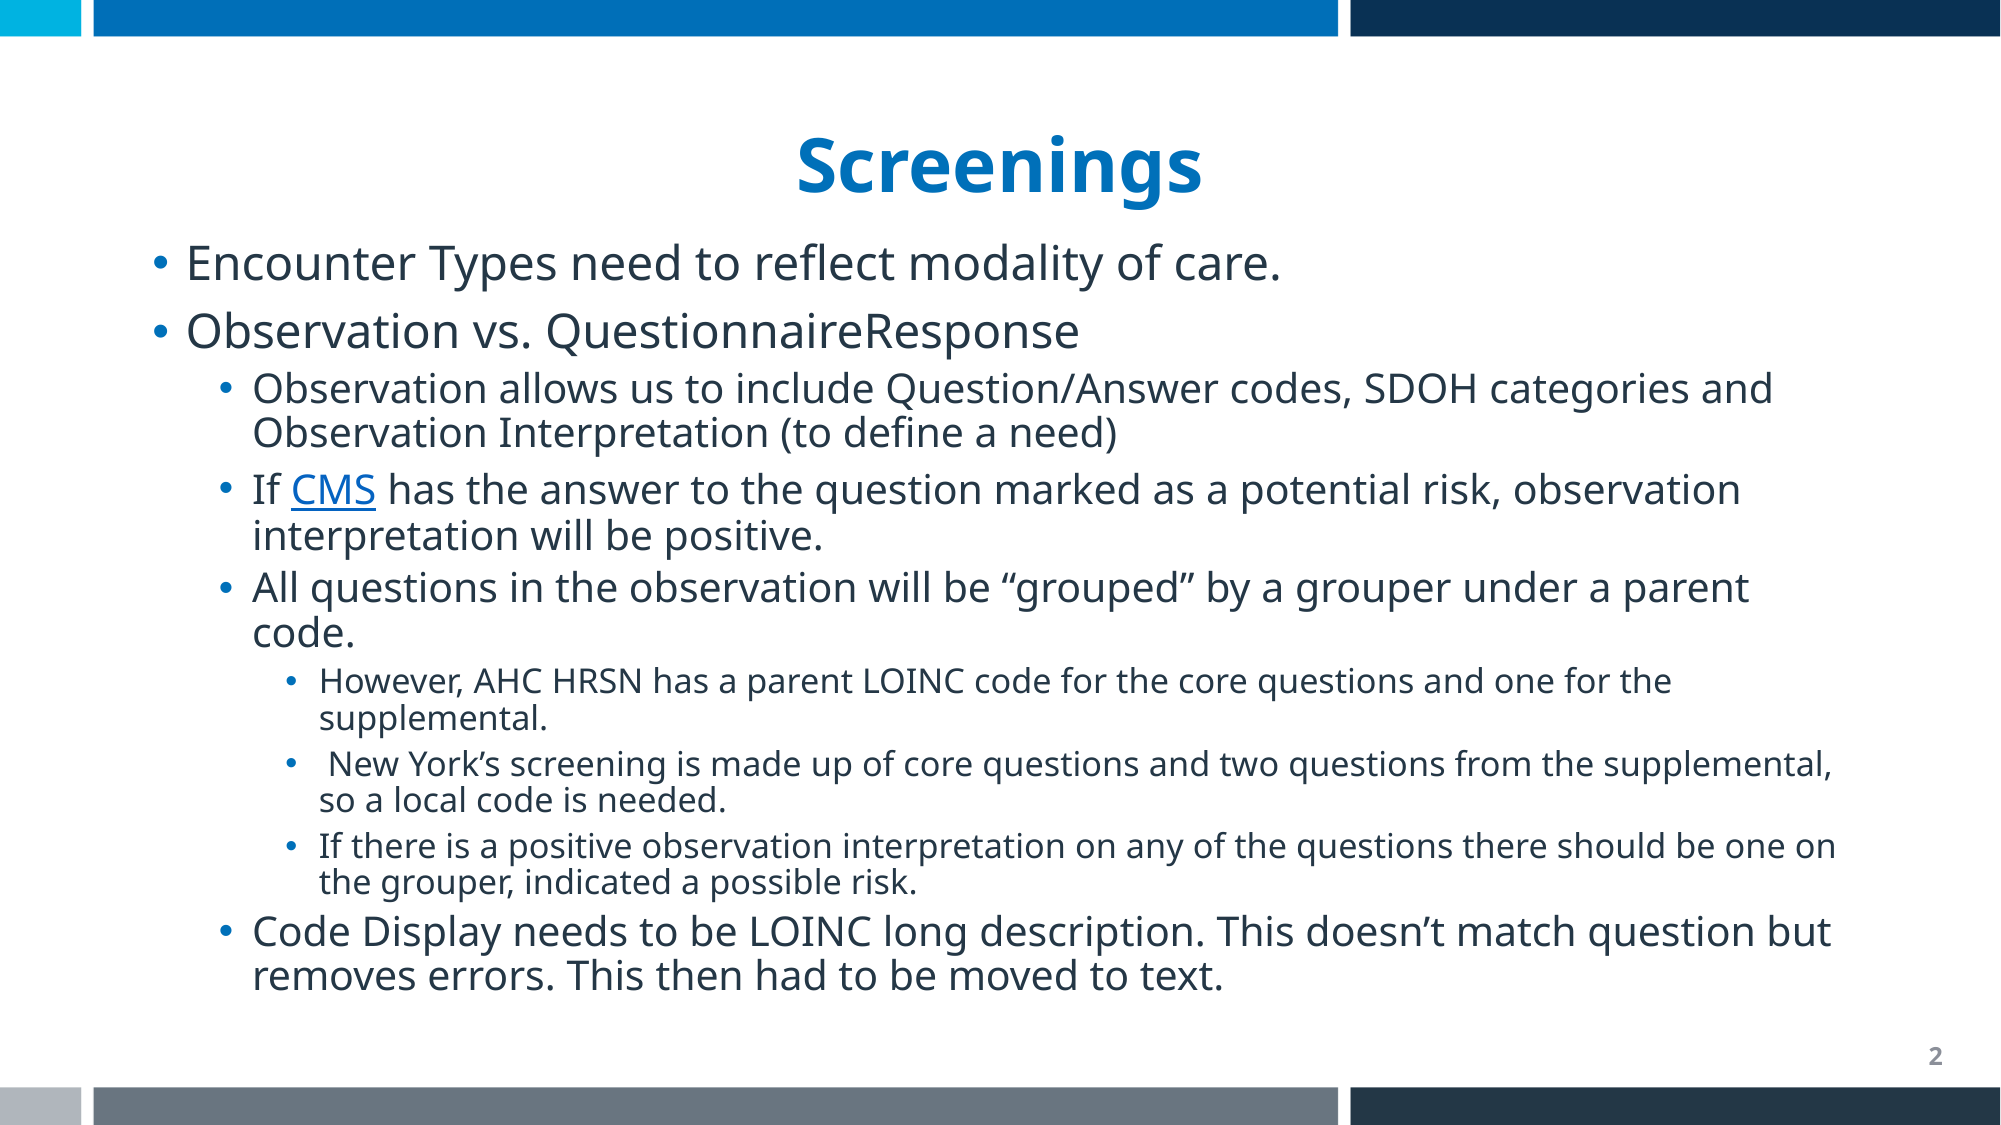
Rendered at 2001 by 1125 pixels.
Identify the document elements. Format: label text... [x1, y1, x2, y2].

list Encounter Types need to reflect modality of care. Observation vs. QuestionnaireResponse Observation allows us to include Question/Answer codes, SDOH categories and Observation Interpretation (to define a need) If CMS has the answer to the question marked as a potential risk, observation interpretation will be positive. All questions in the observation will be “grouped” by a grouper under a parent code. However, AHC HRSN has a parent LOINC code for the core questions and one for the supplemental. New York’s screening is made up of core questions and two questions from the supplemental, so a local code is needed. If there is a positive observation interpretation on any of the questions there should be one on the grouper, indicated a possible risk. Code Display needs to be LOINC long description. This doesn’t match question but removes errors. This then had to be moved to text. [137, 231, 1863, 1014]
slide_number 2 [1507, 1027, 1958, 1088]
title Screenings [137, 59, 1863, 231]
picture [0, 0, 2001, 1125]
